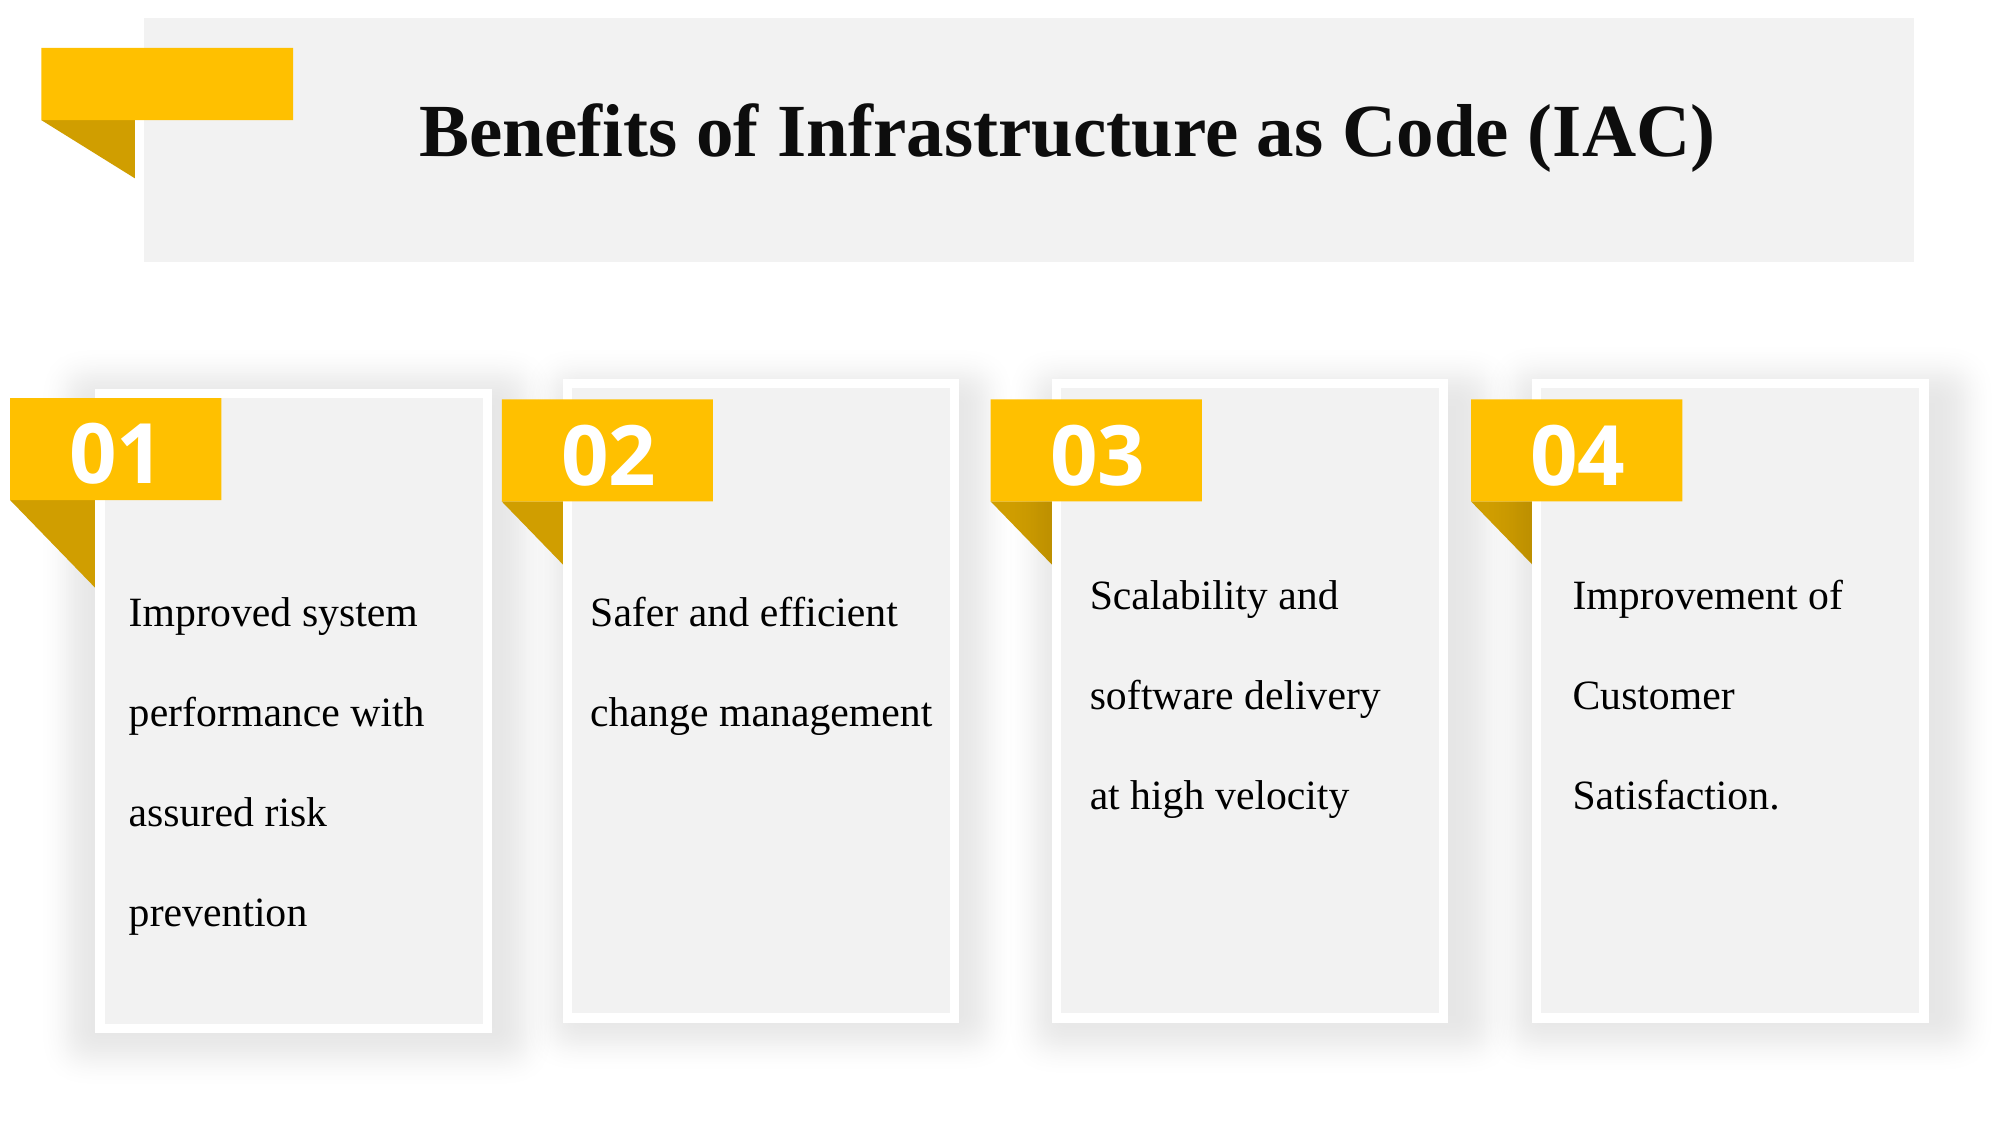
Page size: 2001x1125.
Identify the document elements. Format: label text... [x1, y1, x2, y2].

text_box Benefits of Infrastructure as Code (IAC) [320, 74, 1816, 179]
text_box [990, 341, 1522, 1081]
text_box [41, 122, 138, 183]
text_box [9, 341, 559, 1092]
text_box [501, 341, 990, 1078]
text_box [1470, 338, 2000, 1078]
text_box [40, 46, 295, 122]
text_box [138, 11, 1920, 268]
